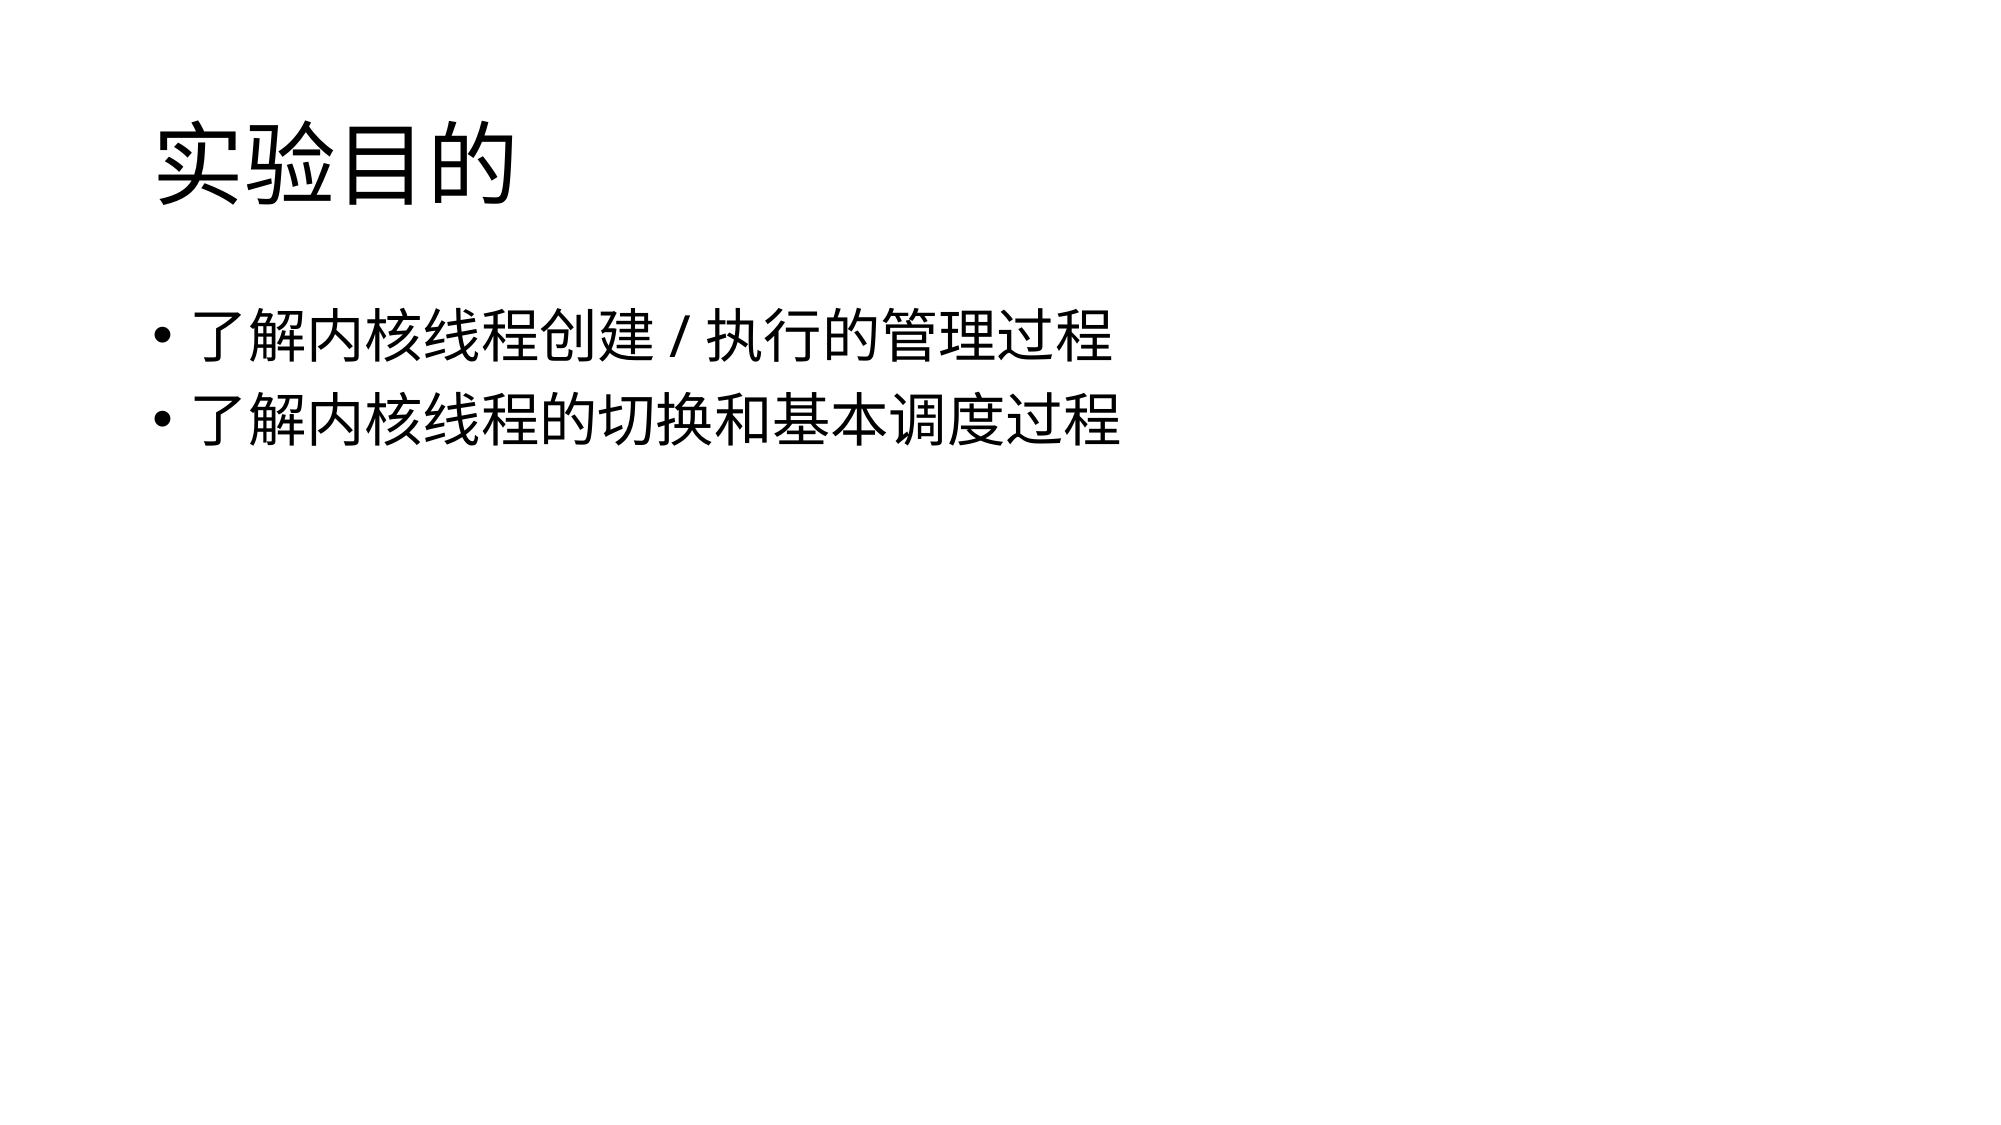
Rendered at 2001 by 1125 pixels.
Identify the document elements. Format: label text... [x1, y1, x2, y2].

title 实验目的 [137, 59, 1863, 278]
list 了解内核线程创建/执行的管理过程 了解内核线程的切换和基本调度过程 [137, 299, 1863, 1014]
